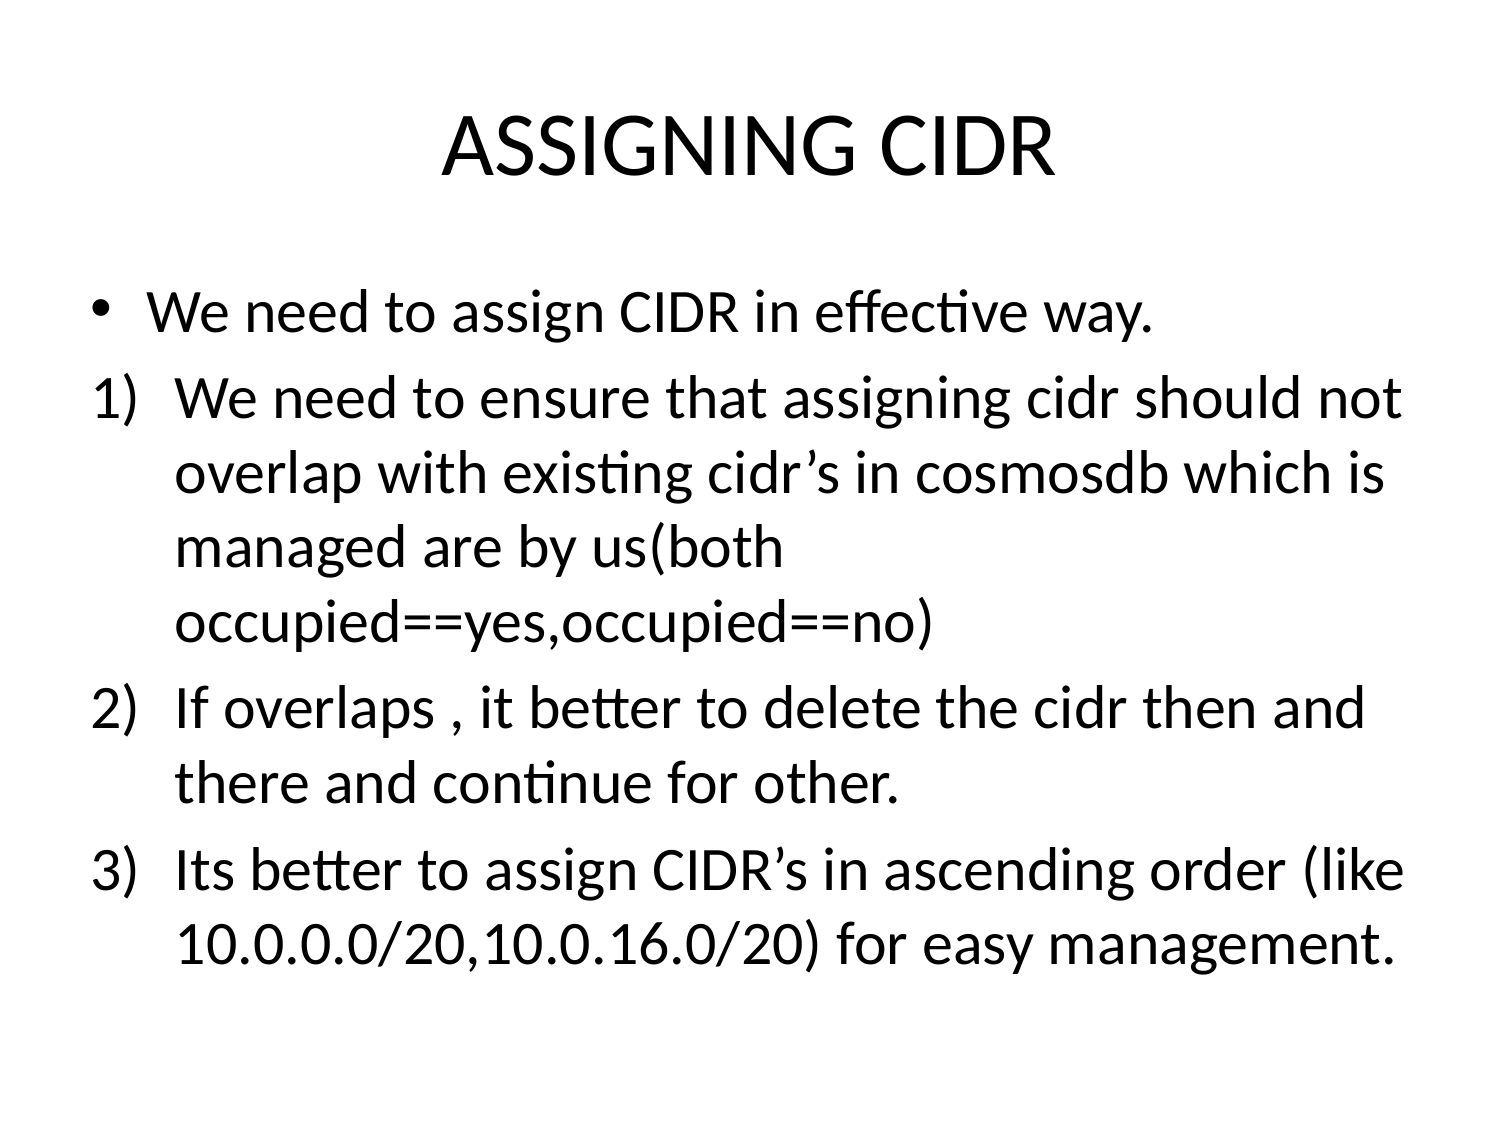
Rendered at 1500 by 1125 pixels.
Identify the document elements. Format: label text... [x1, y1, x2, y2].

title ASSIGNING CIDR [75, 45, 1425, 233]
list We need to assign CIDR in effective way. We need to ensure that assigning cidr should not overlap with existing cidr’s in cosmosdb which is managed are by us(both occupied==yes,occupied==no) If overlaps , it better to delete the cidr then and there and continue for other. Its better to assign CIDR’s in ascending order (like 10.0.0.0/20,10.0.16.0/20) for easy management. [75, 262, 1425, 1005]
